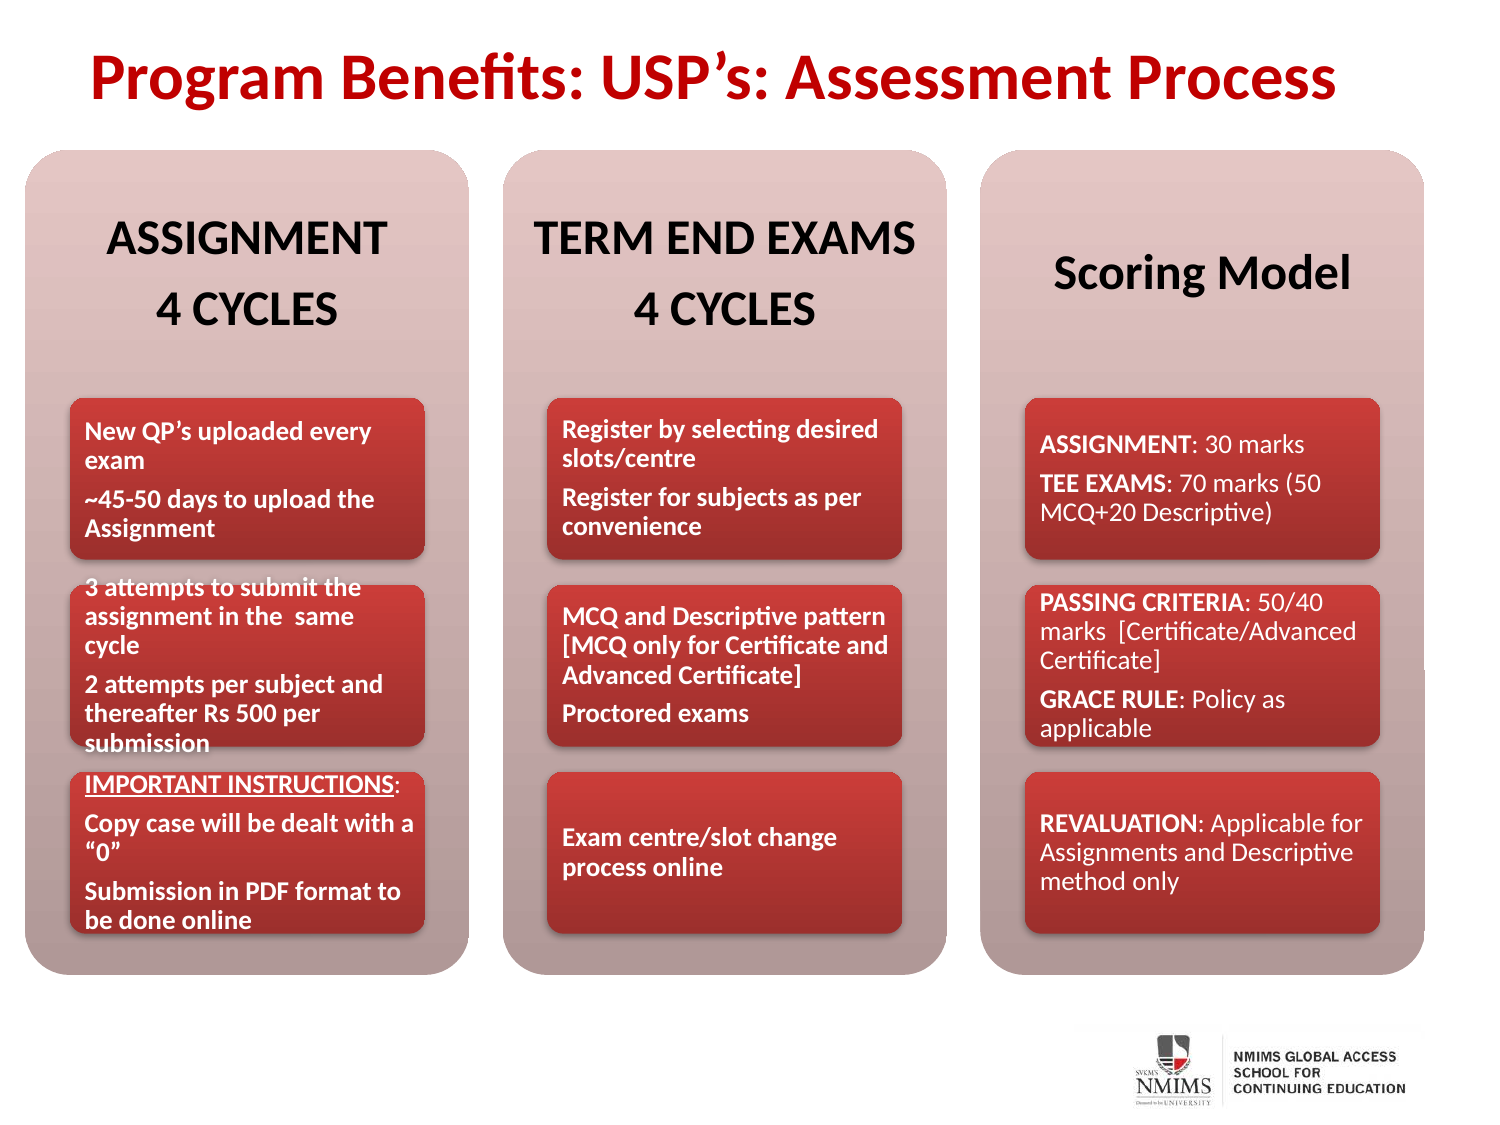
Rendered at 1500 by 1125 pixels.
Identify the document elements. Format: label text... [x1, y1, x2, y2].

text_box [24, 149, 1426, 976]
title Program Benefits: USP’s: Assessment Process [75, 20, 1425, 125]
picture [1074, 1024, 1425, 1116]
